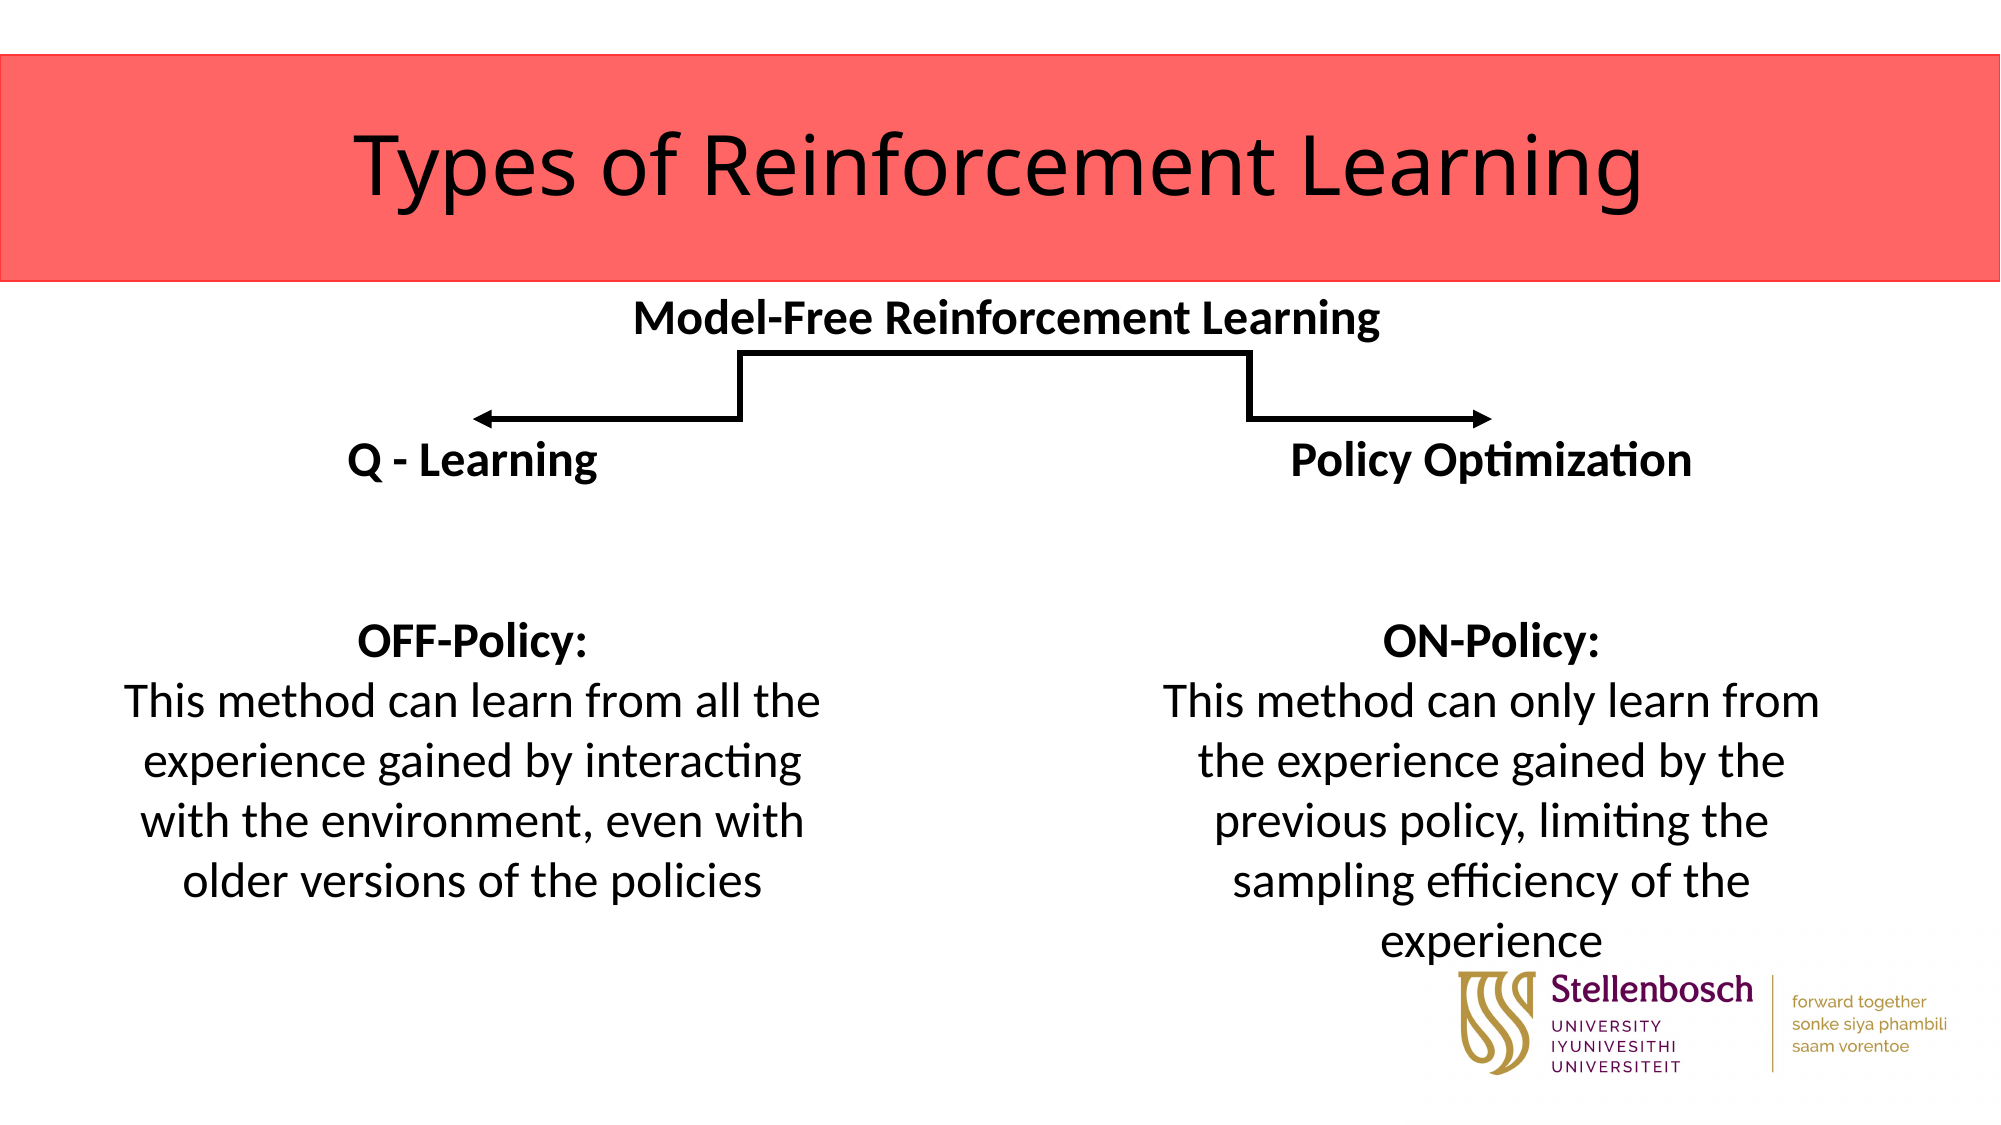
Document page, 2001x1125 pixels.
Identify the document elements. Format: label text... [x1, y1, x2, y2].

text_box Model-Free Reinforcement Learning [618, 277, 706, 352]
text_box OFF-Policy: This method can learn from all the experience gained by interacting with the environment, even with older versions of the policies [94, 600, 852, 915]
title Types of Reinforcement Learning [137, 59, 1863, 278]
text_box Model-Free Reinforcement Learning [1283, 277, 1396, 352]
text_box Q - Learning [332, 418, 613, 494]
text_box ON-Policy: This method can only learn from the experience gained by the previous policy, limiting the sampling efficiency of the experience [1113, 600, 1871, 975]
text_box [0, 54, 2000, 282]
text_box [1216, 143, 1283, 629]
text_box Model-Free Reinforcement Learning [773, 277, 1216, 350]
text_box Policy Optimization [1283, 418, 1708, 494]
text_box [706, 118, 773, 654]
picture [1404, 922, 2000, 1125]
